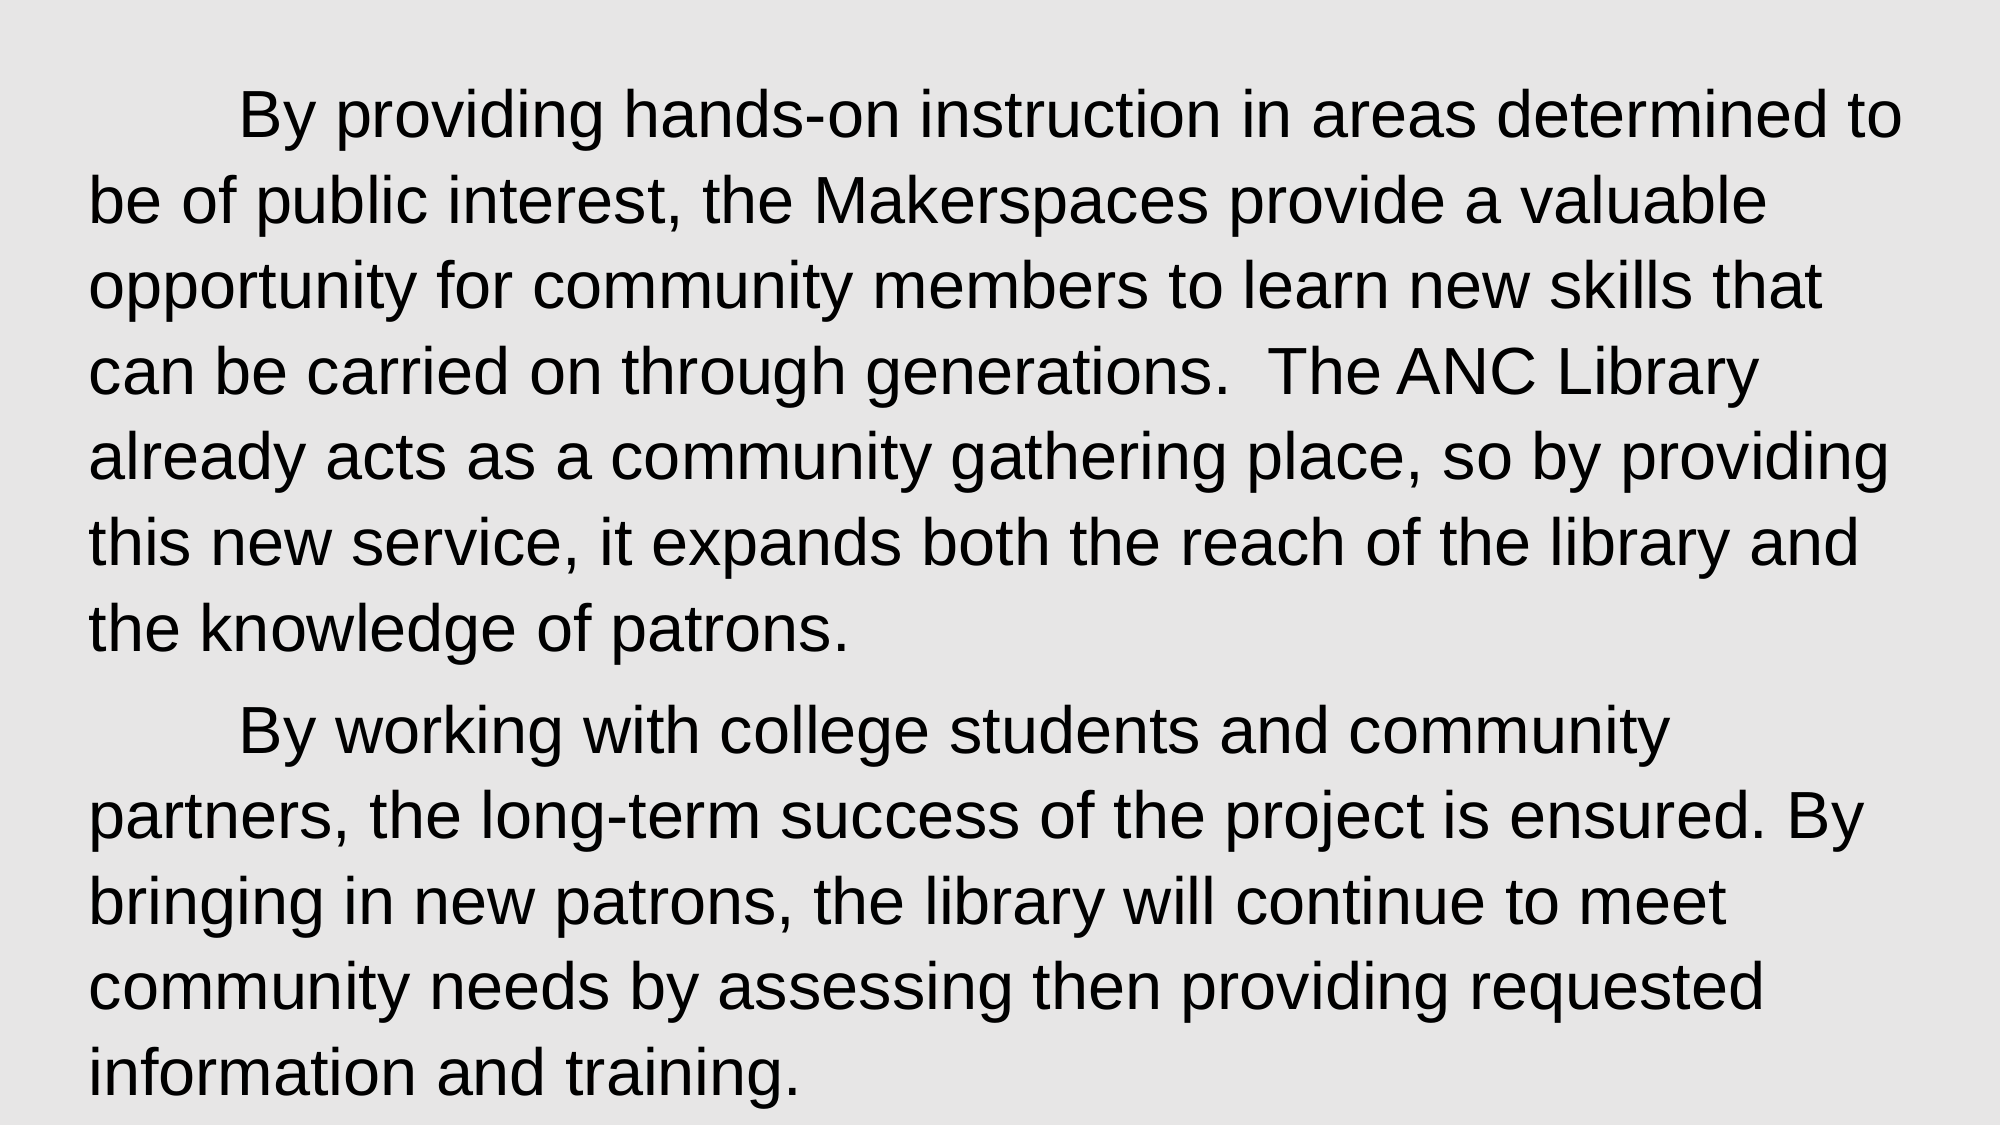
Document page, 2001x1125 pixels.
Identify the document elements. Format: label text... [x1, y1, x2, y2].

text_box By providing hands-on instruction in areas determined to be of public interest, the Makerspaces provide a valuable opportunity for community members to learn new skills that can be carried on through generations. The ANC Library already acts as a community gathering place, so by providing this new service, it expands both the reach of the library and the knowledge of patrons. By working with college students and community partners, the long-term success of the project is ensured. By bringing in new patrons, the library will continue to meet community needs by assessing then providing requested information and training. [73, 58, 1941, 1125]
